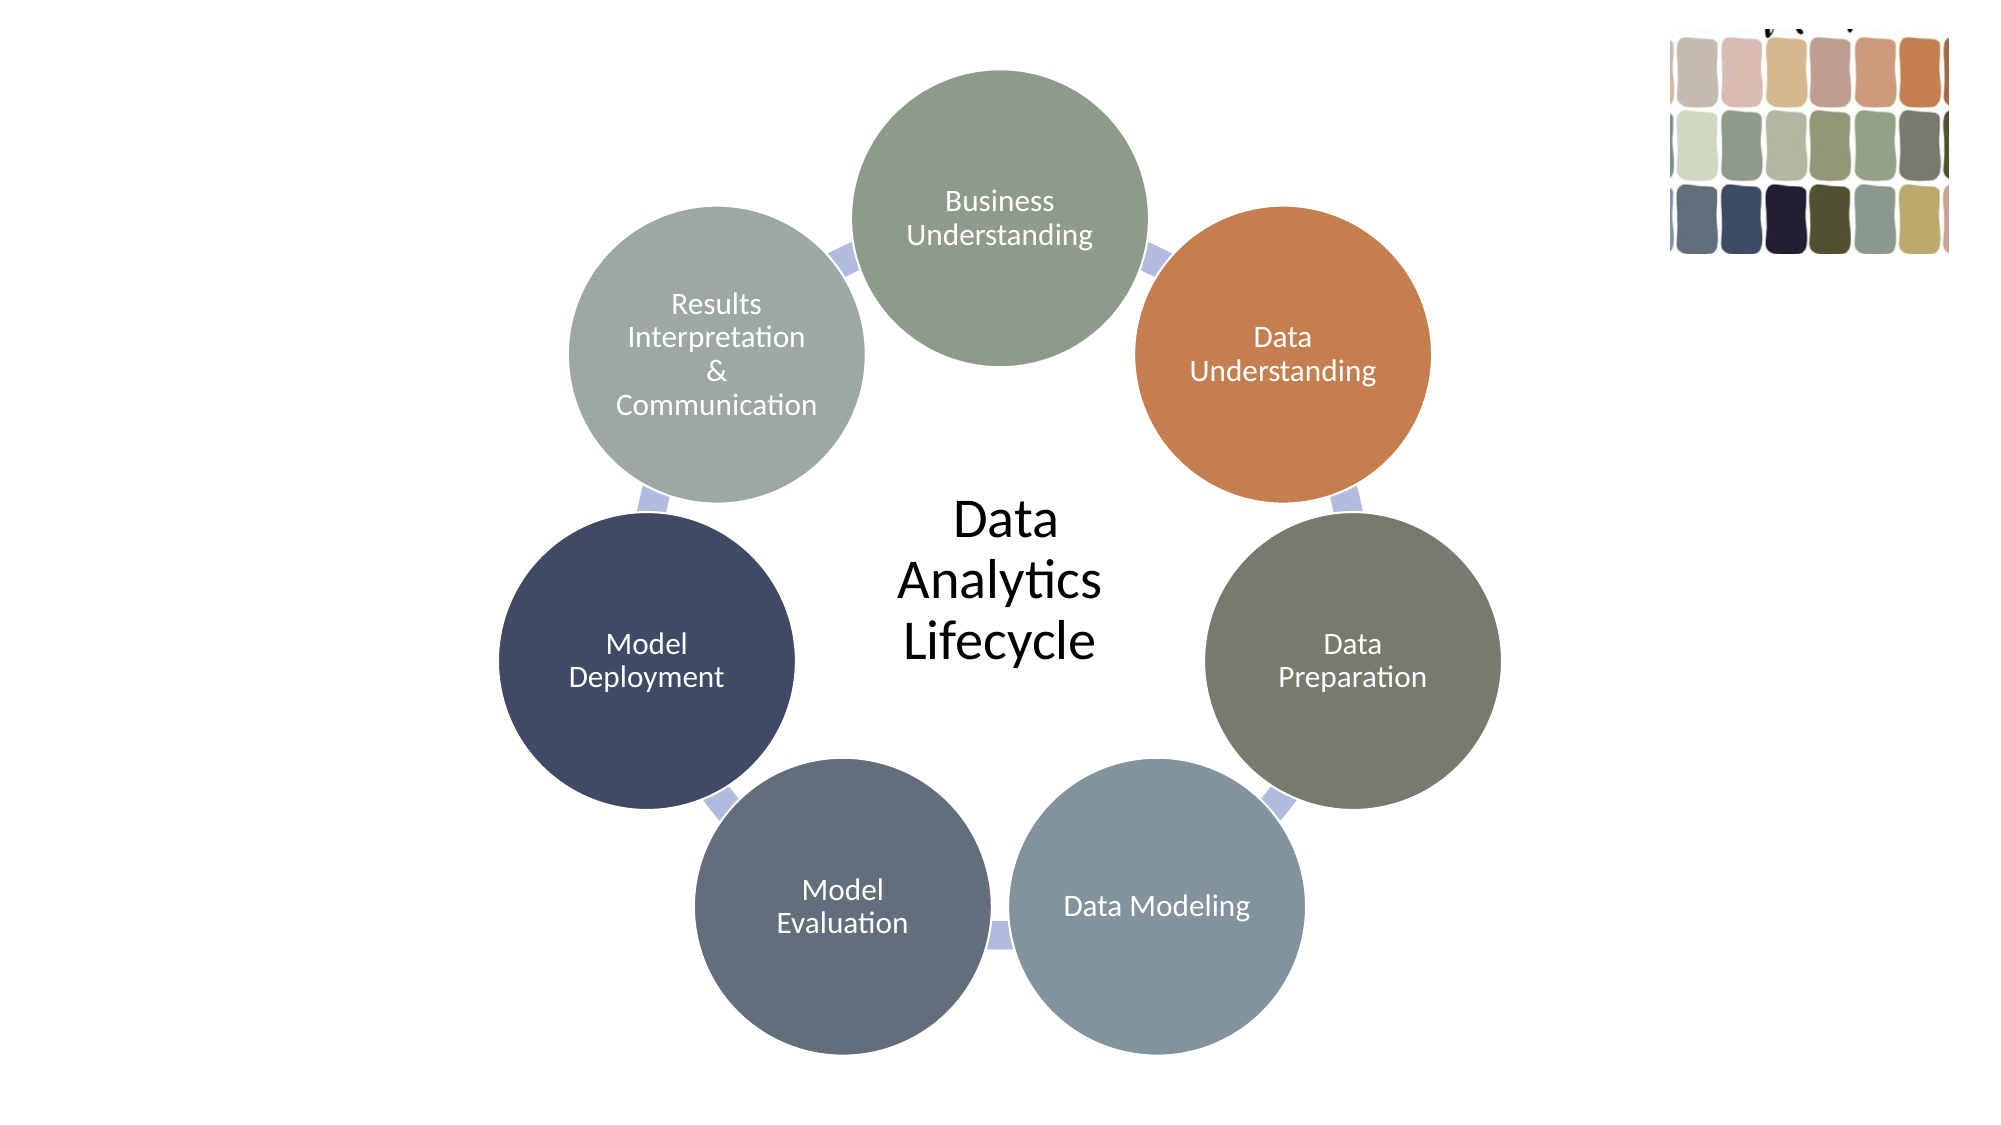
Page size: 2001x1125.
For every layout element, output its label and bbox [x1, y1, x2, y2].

picture [1670, 29, 1949, 254]
text_box [333, 117, 1667, 1007]
